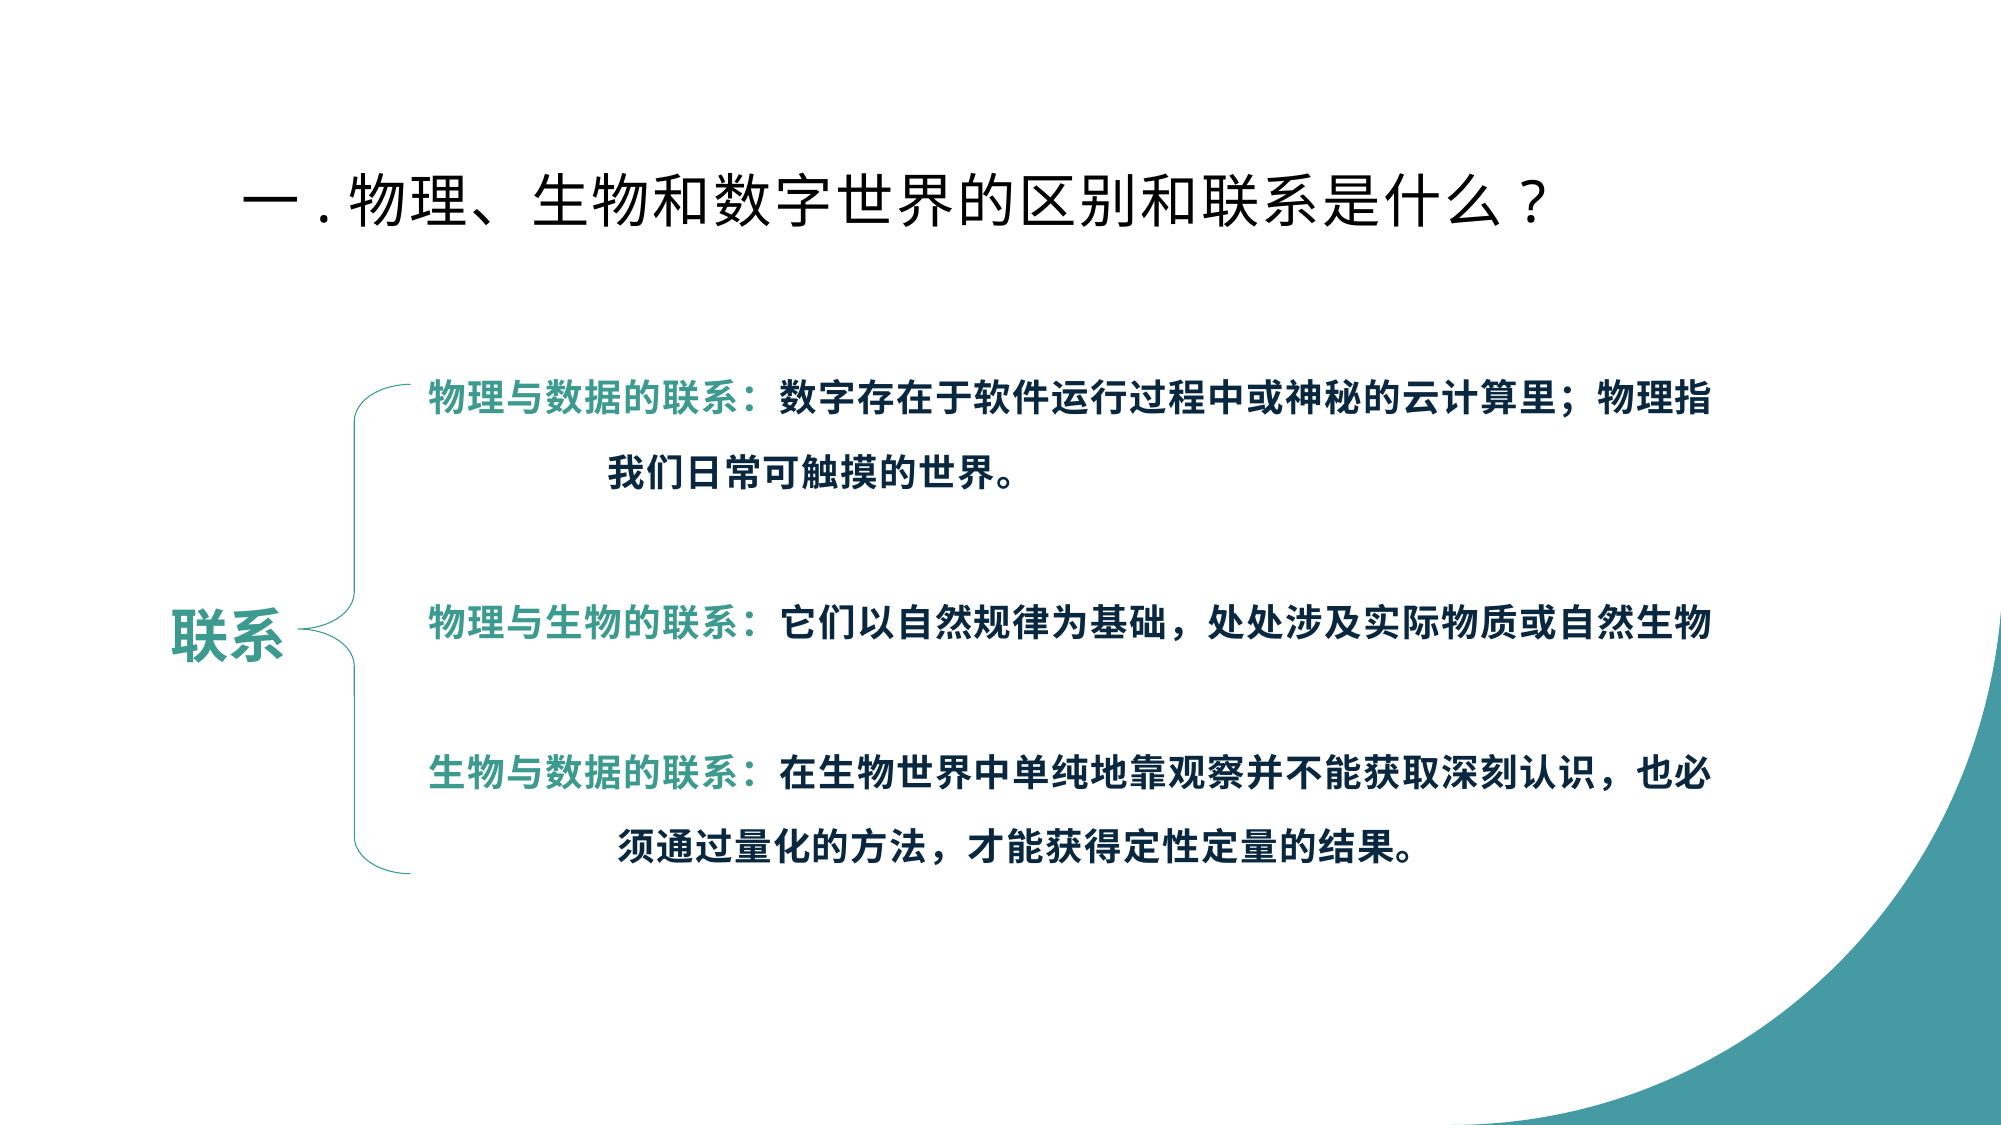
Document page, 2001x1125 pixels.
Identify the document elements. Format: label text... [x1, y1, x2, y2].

text_box [297, 383, 411, 875]
text_box 联系 [155, 591, 353, 677]
list 物理与数据的联系：数字存在于软件运行过程中或神秘的云计算里；物理指 我们日常可触摸的世界。 物理与生物的联系：它们以自然规律为基础，处处涉及实际物质或自然生物 生物与数据的联系：在生物世界中单纯地靠观察并不能获取深刻认识，也必 须通过量化的方法，才能获得定性定量的结果。 [410, 206, 1777, 980]
title 一.物理、生物和数字世界的区别和联系是什么? [223, 129, 1850, 335]
